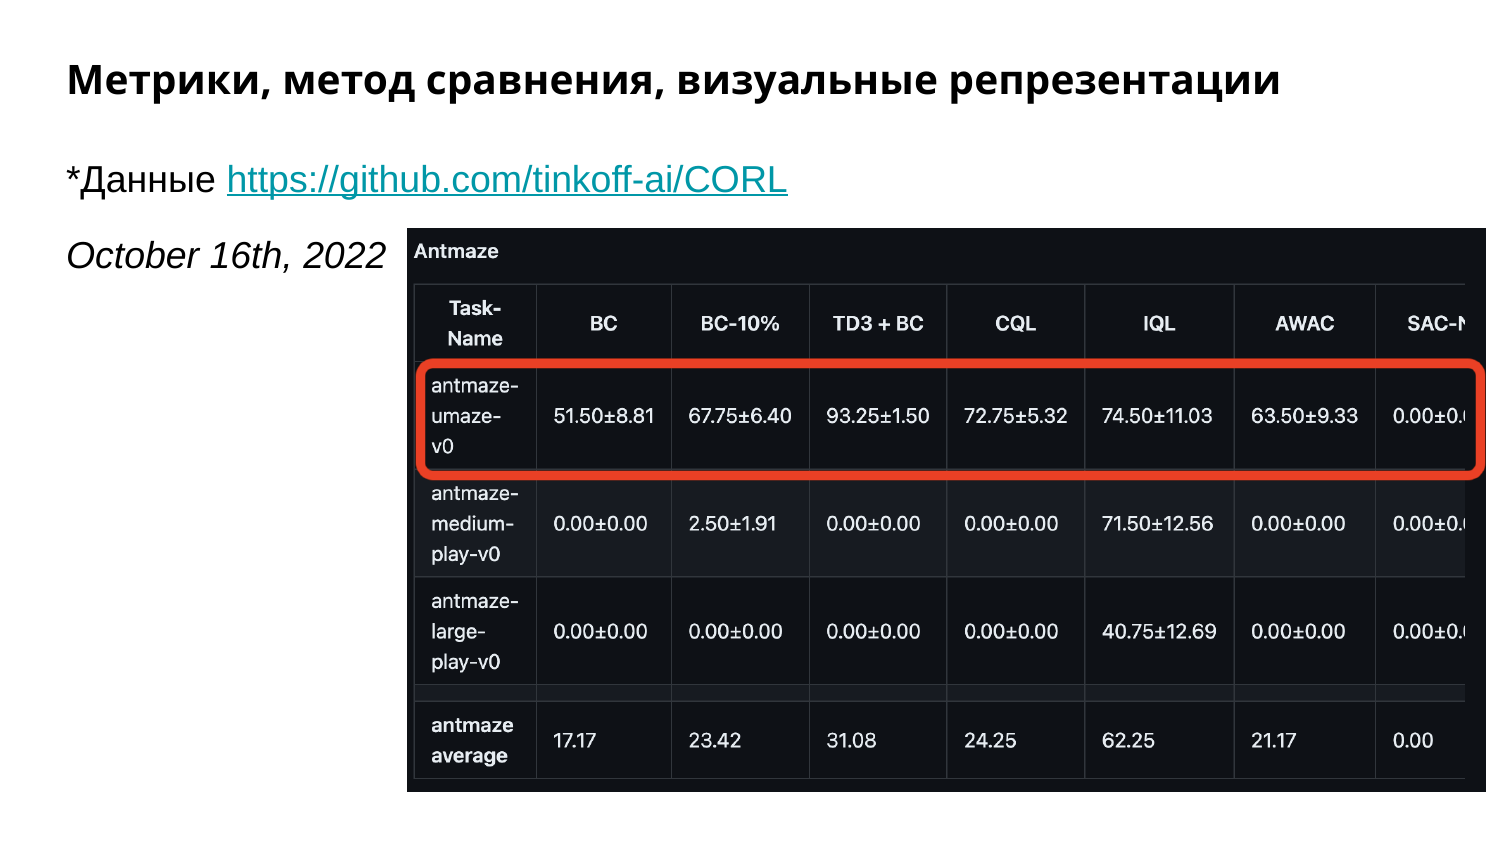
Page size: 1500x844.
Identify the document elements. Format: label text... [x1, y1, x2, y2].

list *Данные https://github.com/tinkoff-ai/CORL October 16th, 2022 [51, 133, 1449, 750]
picture [407, 228, 1486, 792]
title Метрики, метод сравнения, визуальные репрезентации [51, 39, 1449, 133]
